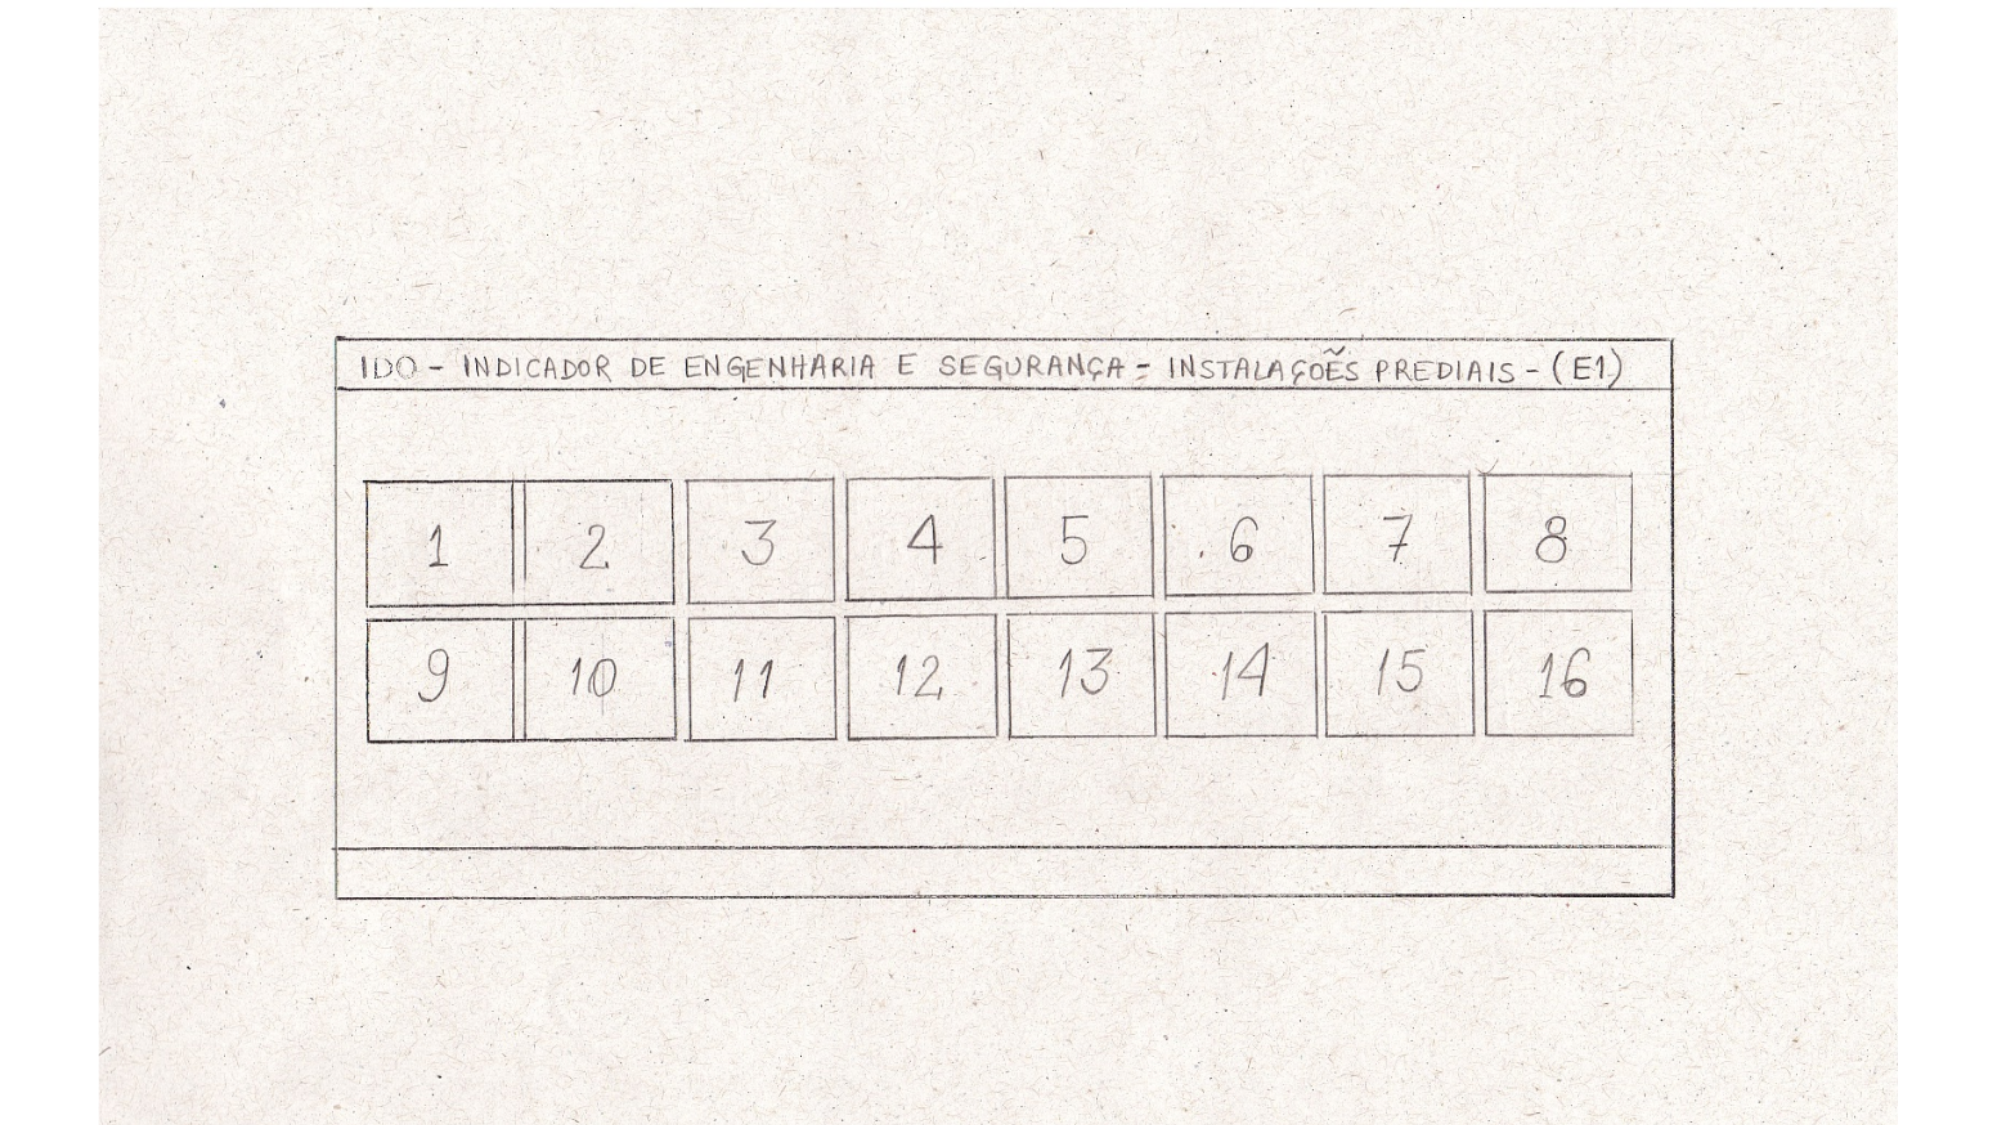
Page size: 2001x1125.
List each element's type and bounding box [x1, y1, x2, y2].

picture [100, 0, 1898, 1125]
